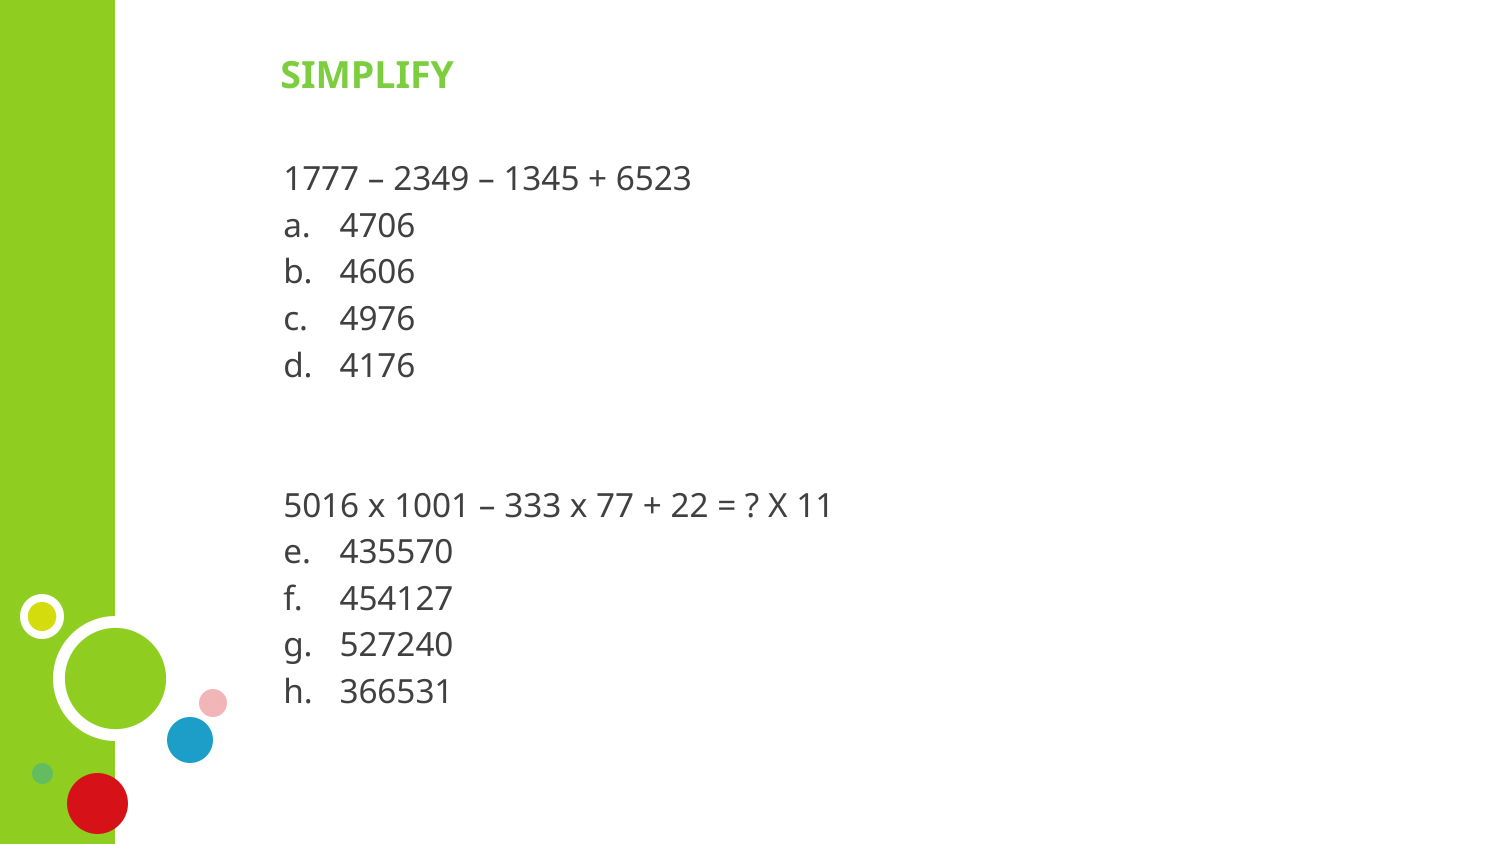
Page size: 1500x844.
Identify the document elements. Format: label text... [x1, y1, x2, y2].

list 1777 – 2349 – 1345 + 6523 4706 4606 4976 4176 5016 x 1001 – 333 x 77 + 22 = ? X 11 435570 454127 527240 366531 [218, 150, 1353, 844]
text_box SIMPLIFY [265, 43, 786, 104]
picture [0, 0, 1500, 844]
